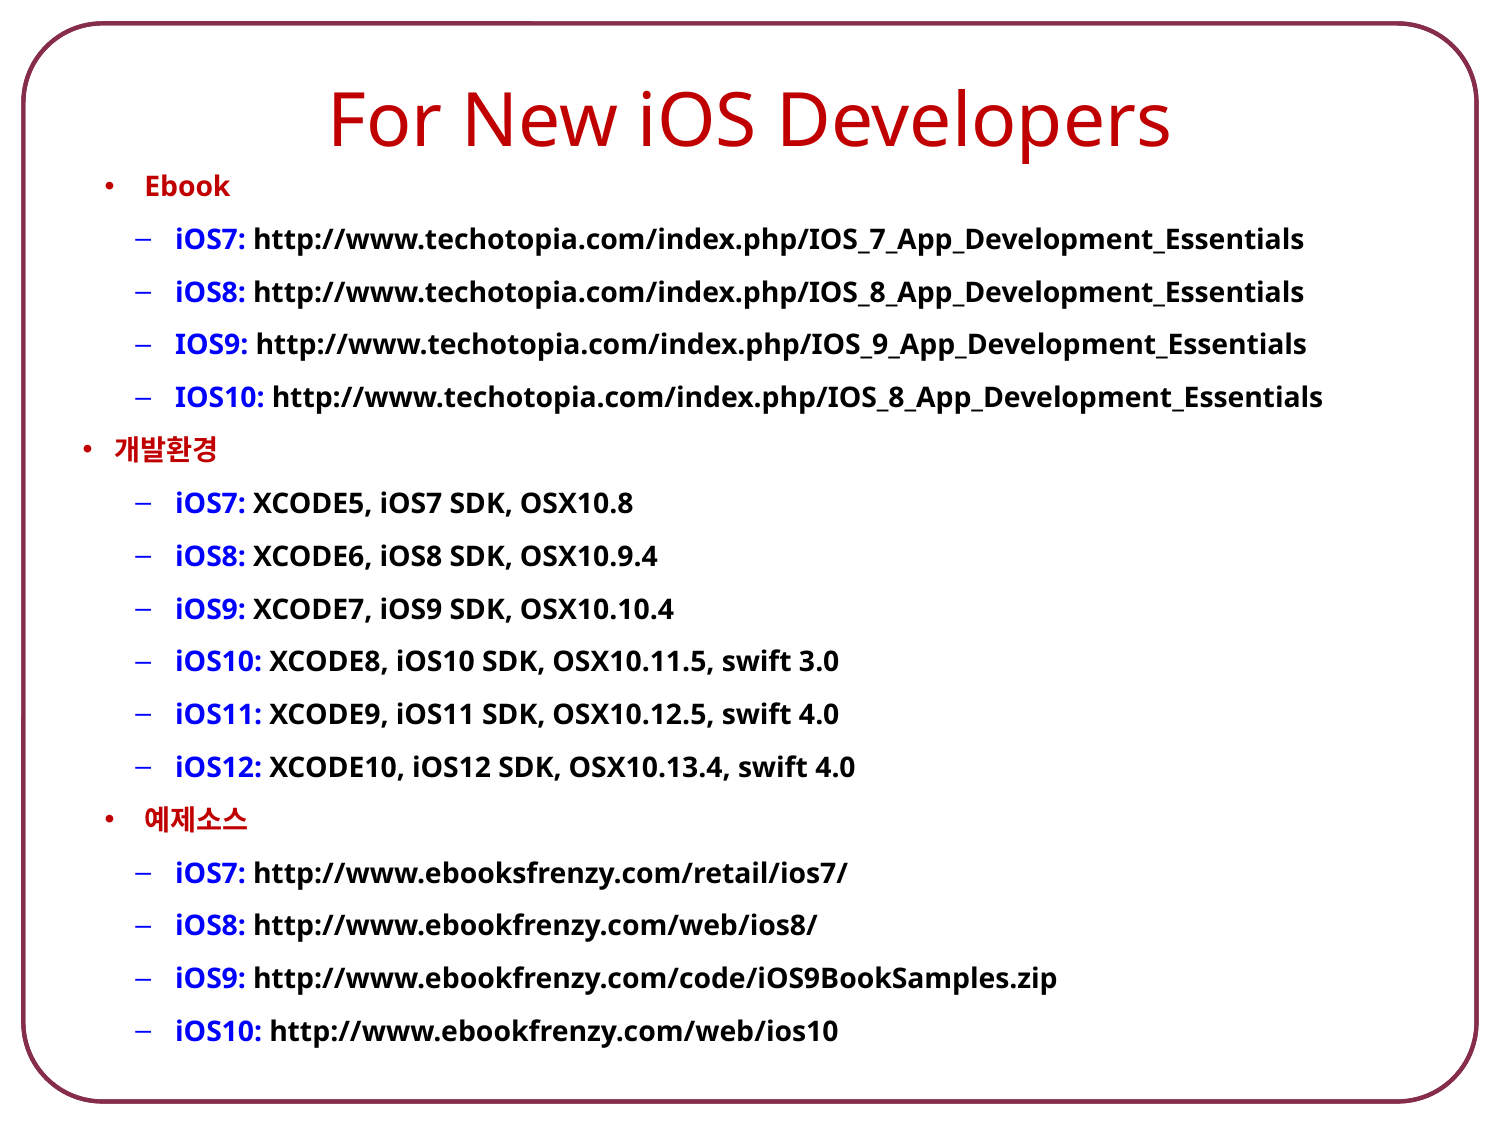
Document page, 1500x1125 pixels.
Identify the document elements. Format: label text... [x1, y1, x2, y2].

slide_number [1419, 1071, 1452, 1096]
title For New iOS Developers [74, 44, 1426, 160]
list Ebook iOS7: http://www.techotopia.com/index.php/IOS_7_App_Development_Essentials iOS8: http://www.techotopia.com/index.php/IOS_8_App_Development_Essentials IOS9: http://www.techotopia.com/index.php/IOS_9_App_Development_Essentials IOS10: http://www.techotopia.com/index.php/IOS_8_App_Development_Essentials 개발환경 iOS7: XCODE5, iOS7 SDK, OSX10.8 iOS8: XCODE6, iOS8 SDK, OSX10.9.4 iOS9: XCODE7, iOS9 SDK, OSX10.10.4 iOS10: XCODE8, iOS10 SDK, OSX10.11.5, swift 3.0 iOS11: XCODE9, iOS11 SDK, OSX10.12.5, swift 4.0 iOS12: XCODE10, iOS12 SDK, OSX10.13.4, swift 4.0 예제소스 iOS7: http://www.ebooksfrenzy.com/retail/ios7/ iOS8: http://www.ebookfrenzy.com/web/ios8/ iOS9: http://www.ebookfrenzy.com/code/iOS9BookSamples.zip iOS10: http://www.ebookfrenzy.com/web/ios10 [74, 160, 1472, 1071]
